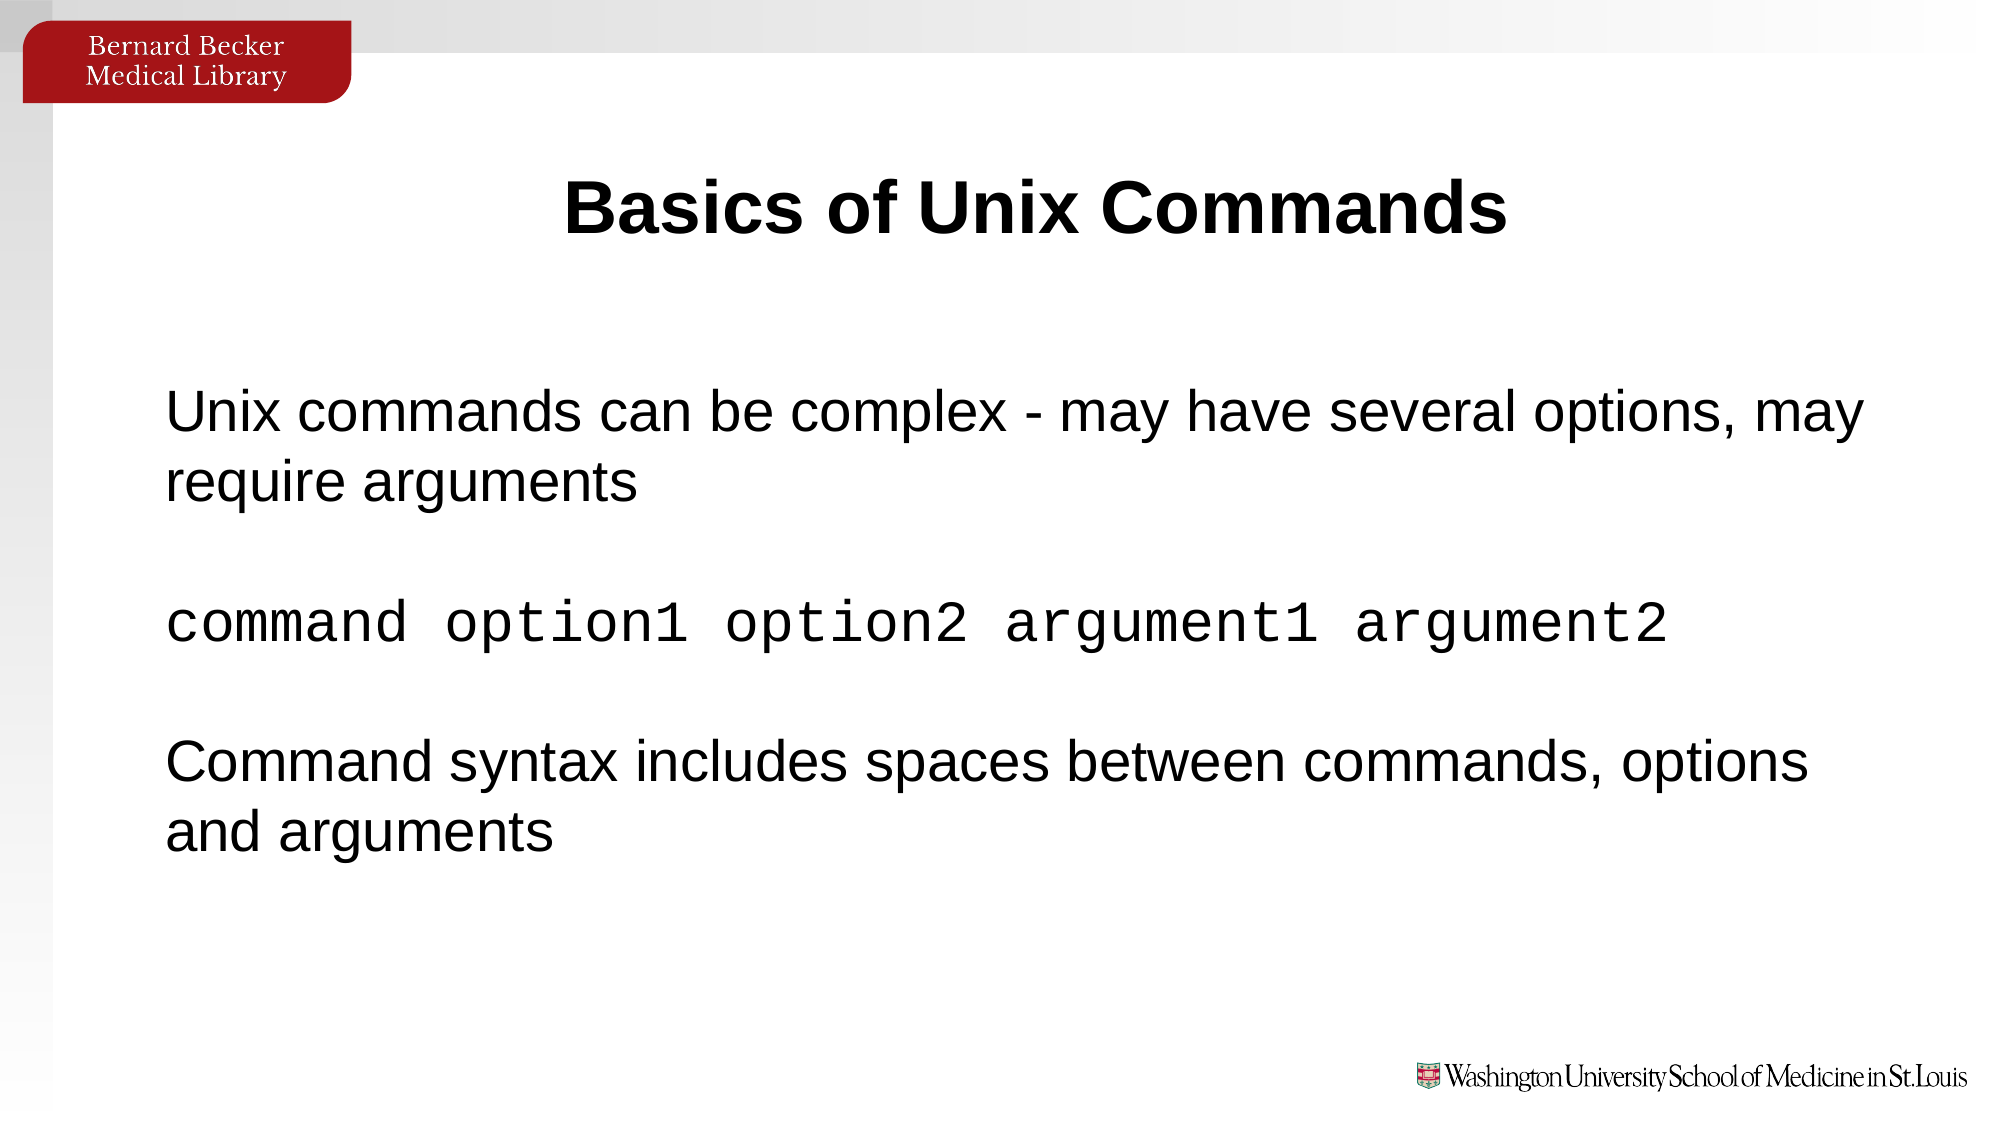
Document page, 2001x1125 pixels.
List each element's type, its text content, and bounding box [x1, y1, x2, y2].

picture [83, 28, 288, 95]
title Basics of Unix Commands [121, 103, 1953, 255]
picture [1417, 1062, 1967, 1092]
text_box Unix commands can be complex - may have several options, may require arguments command option1 option2 argument1 argument2 Command syntax includes spaces between commands, options and arguments [132, 365, 1891, 870]
